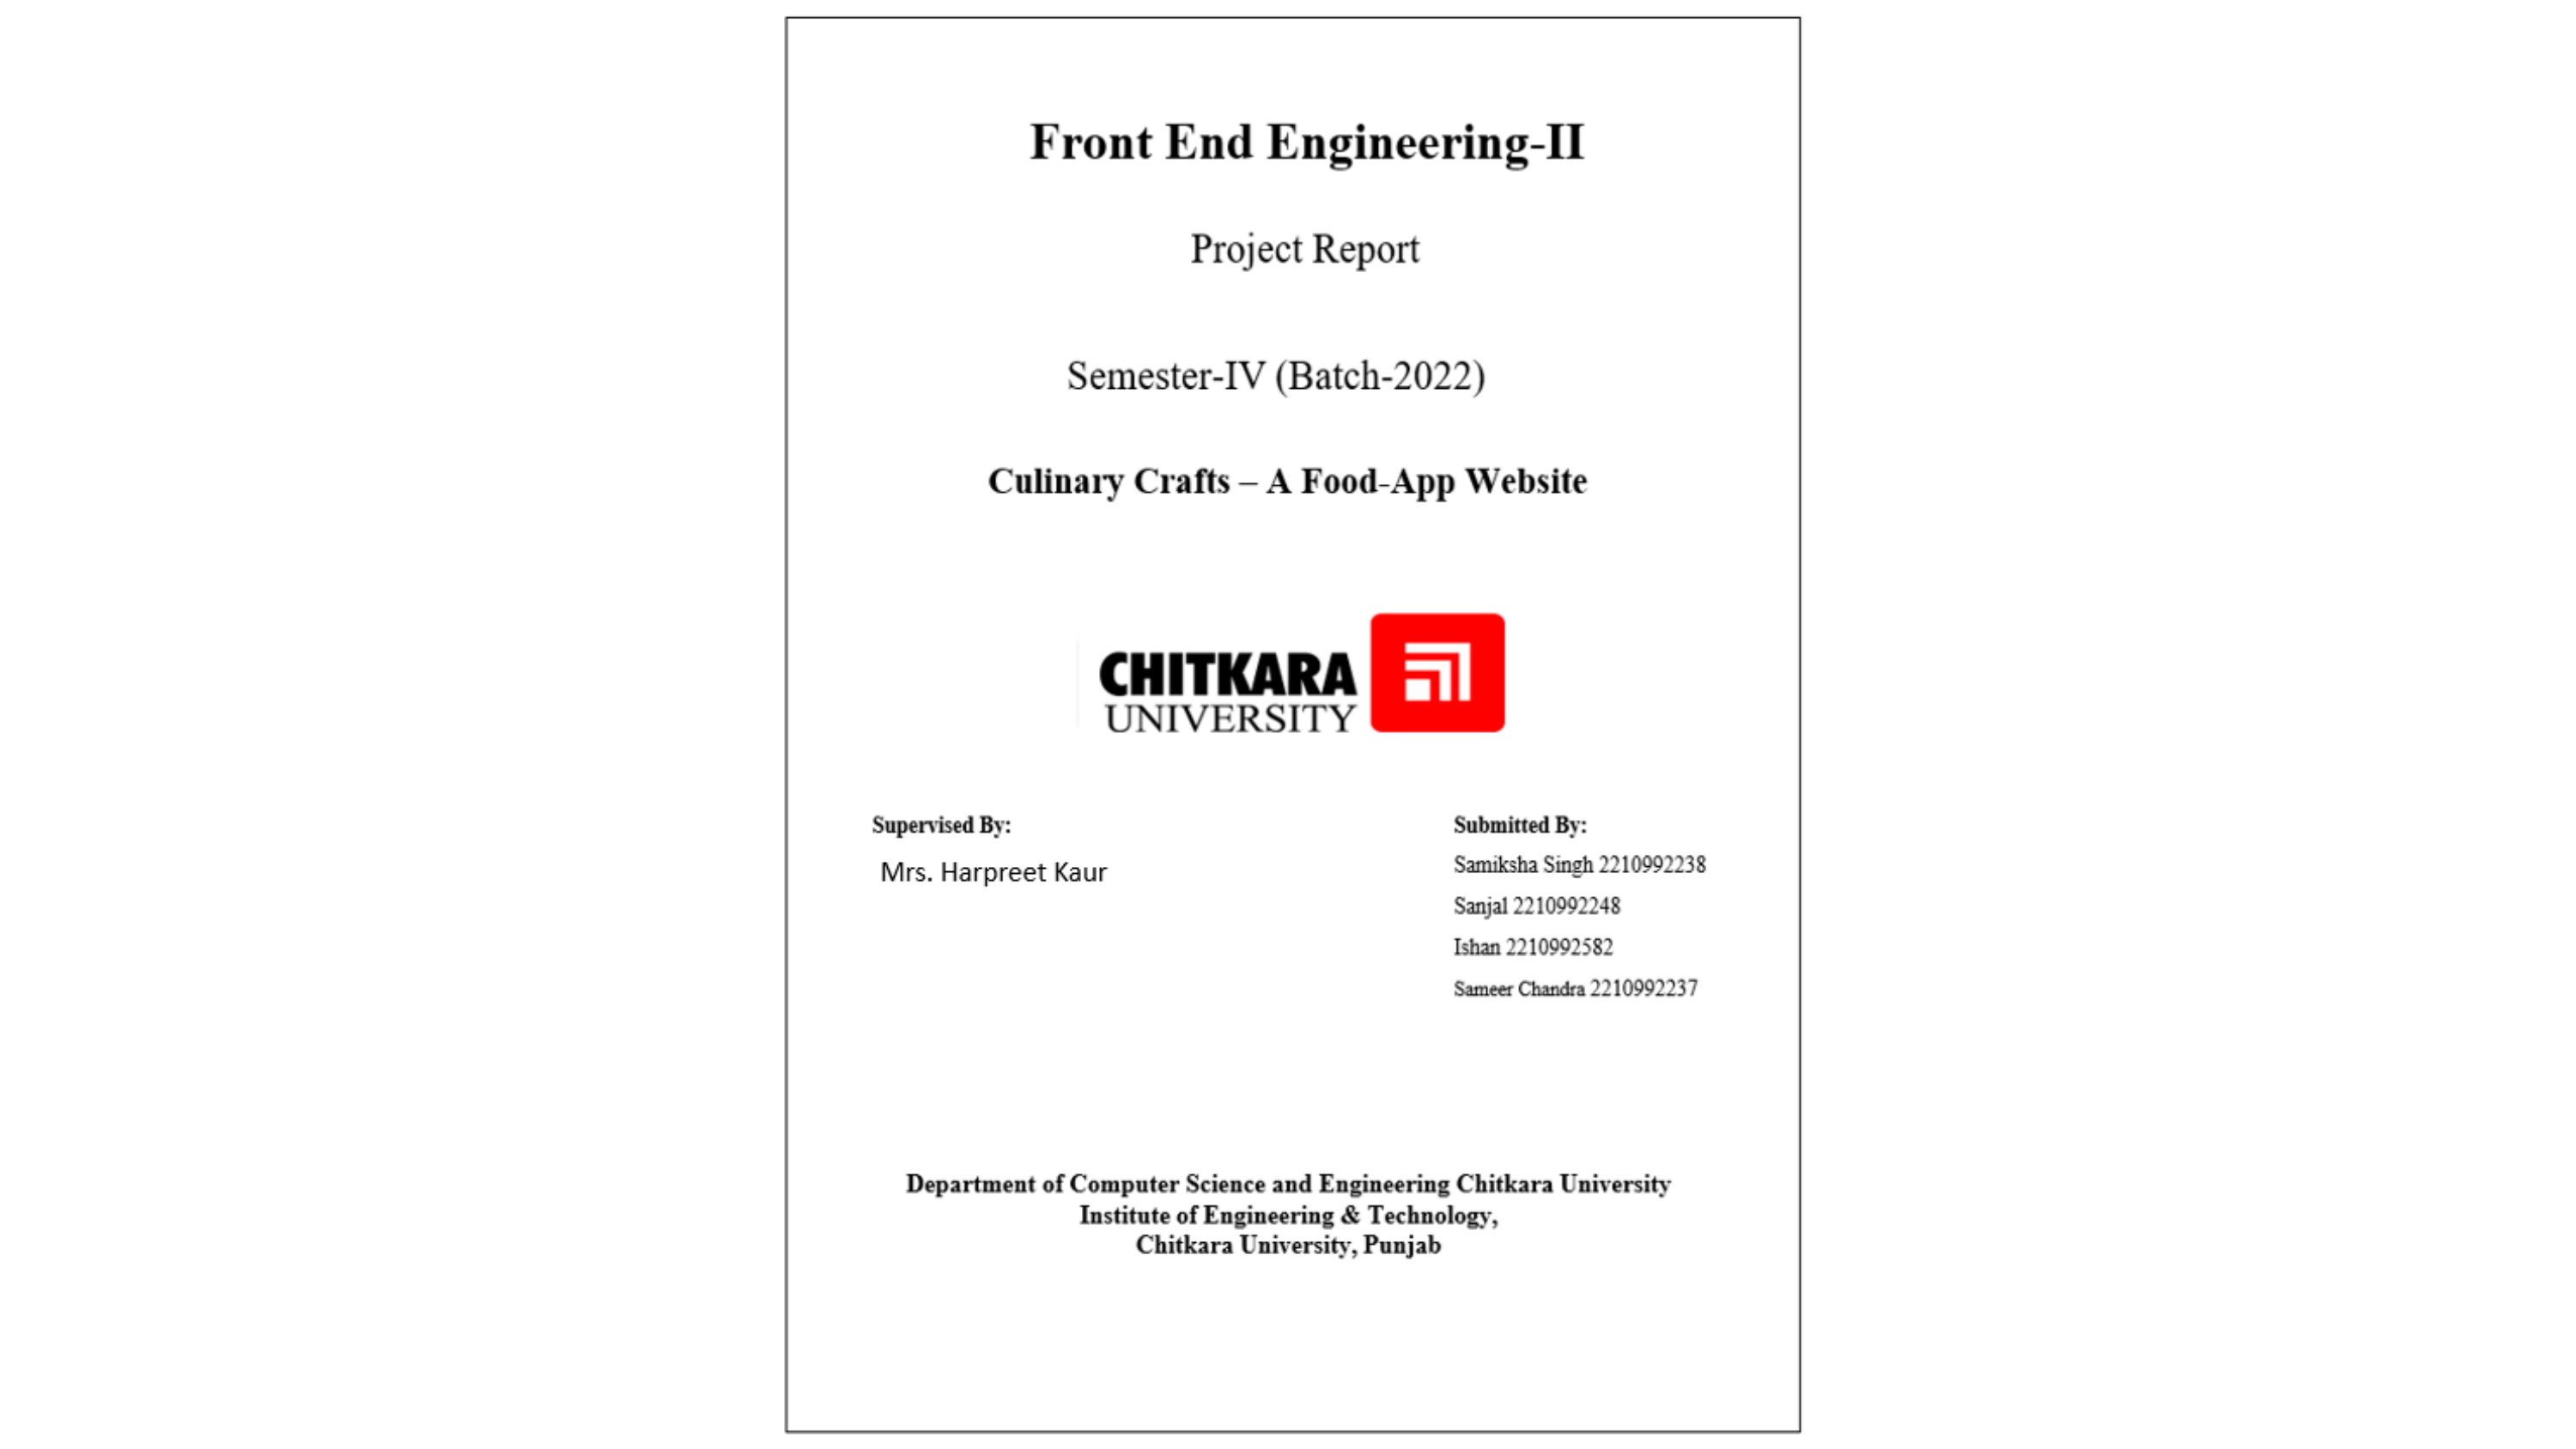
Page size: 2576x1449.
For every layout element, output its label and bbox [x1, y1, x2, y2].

picture [772, 9, 1804, 1440]
